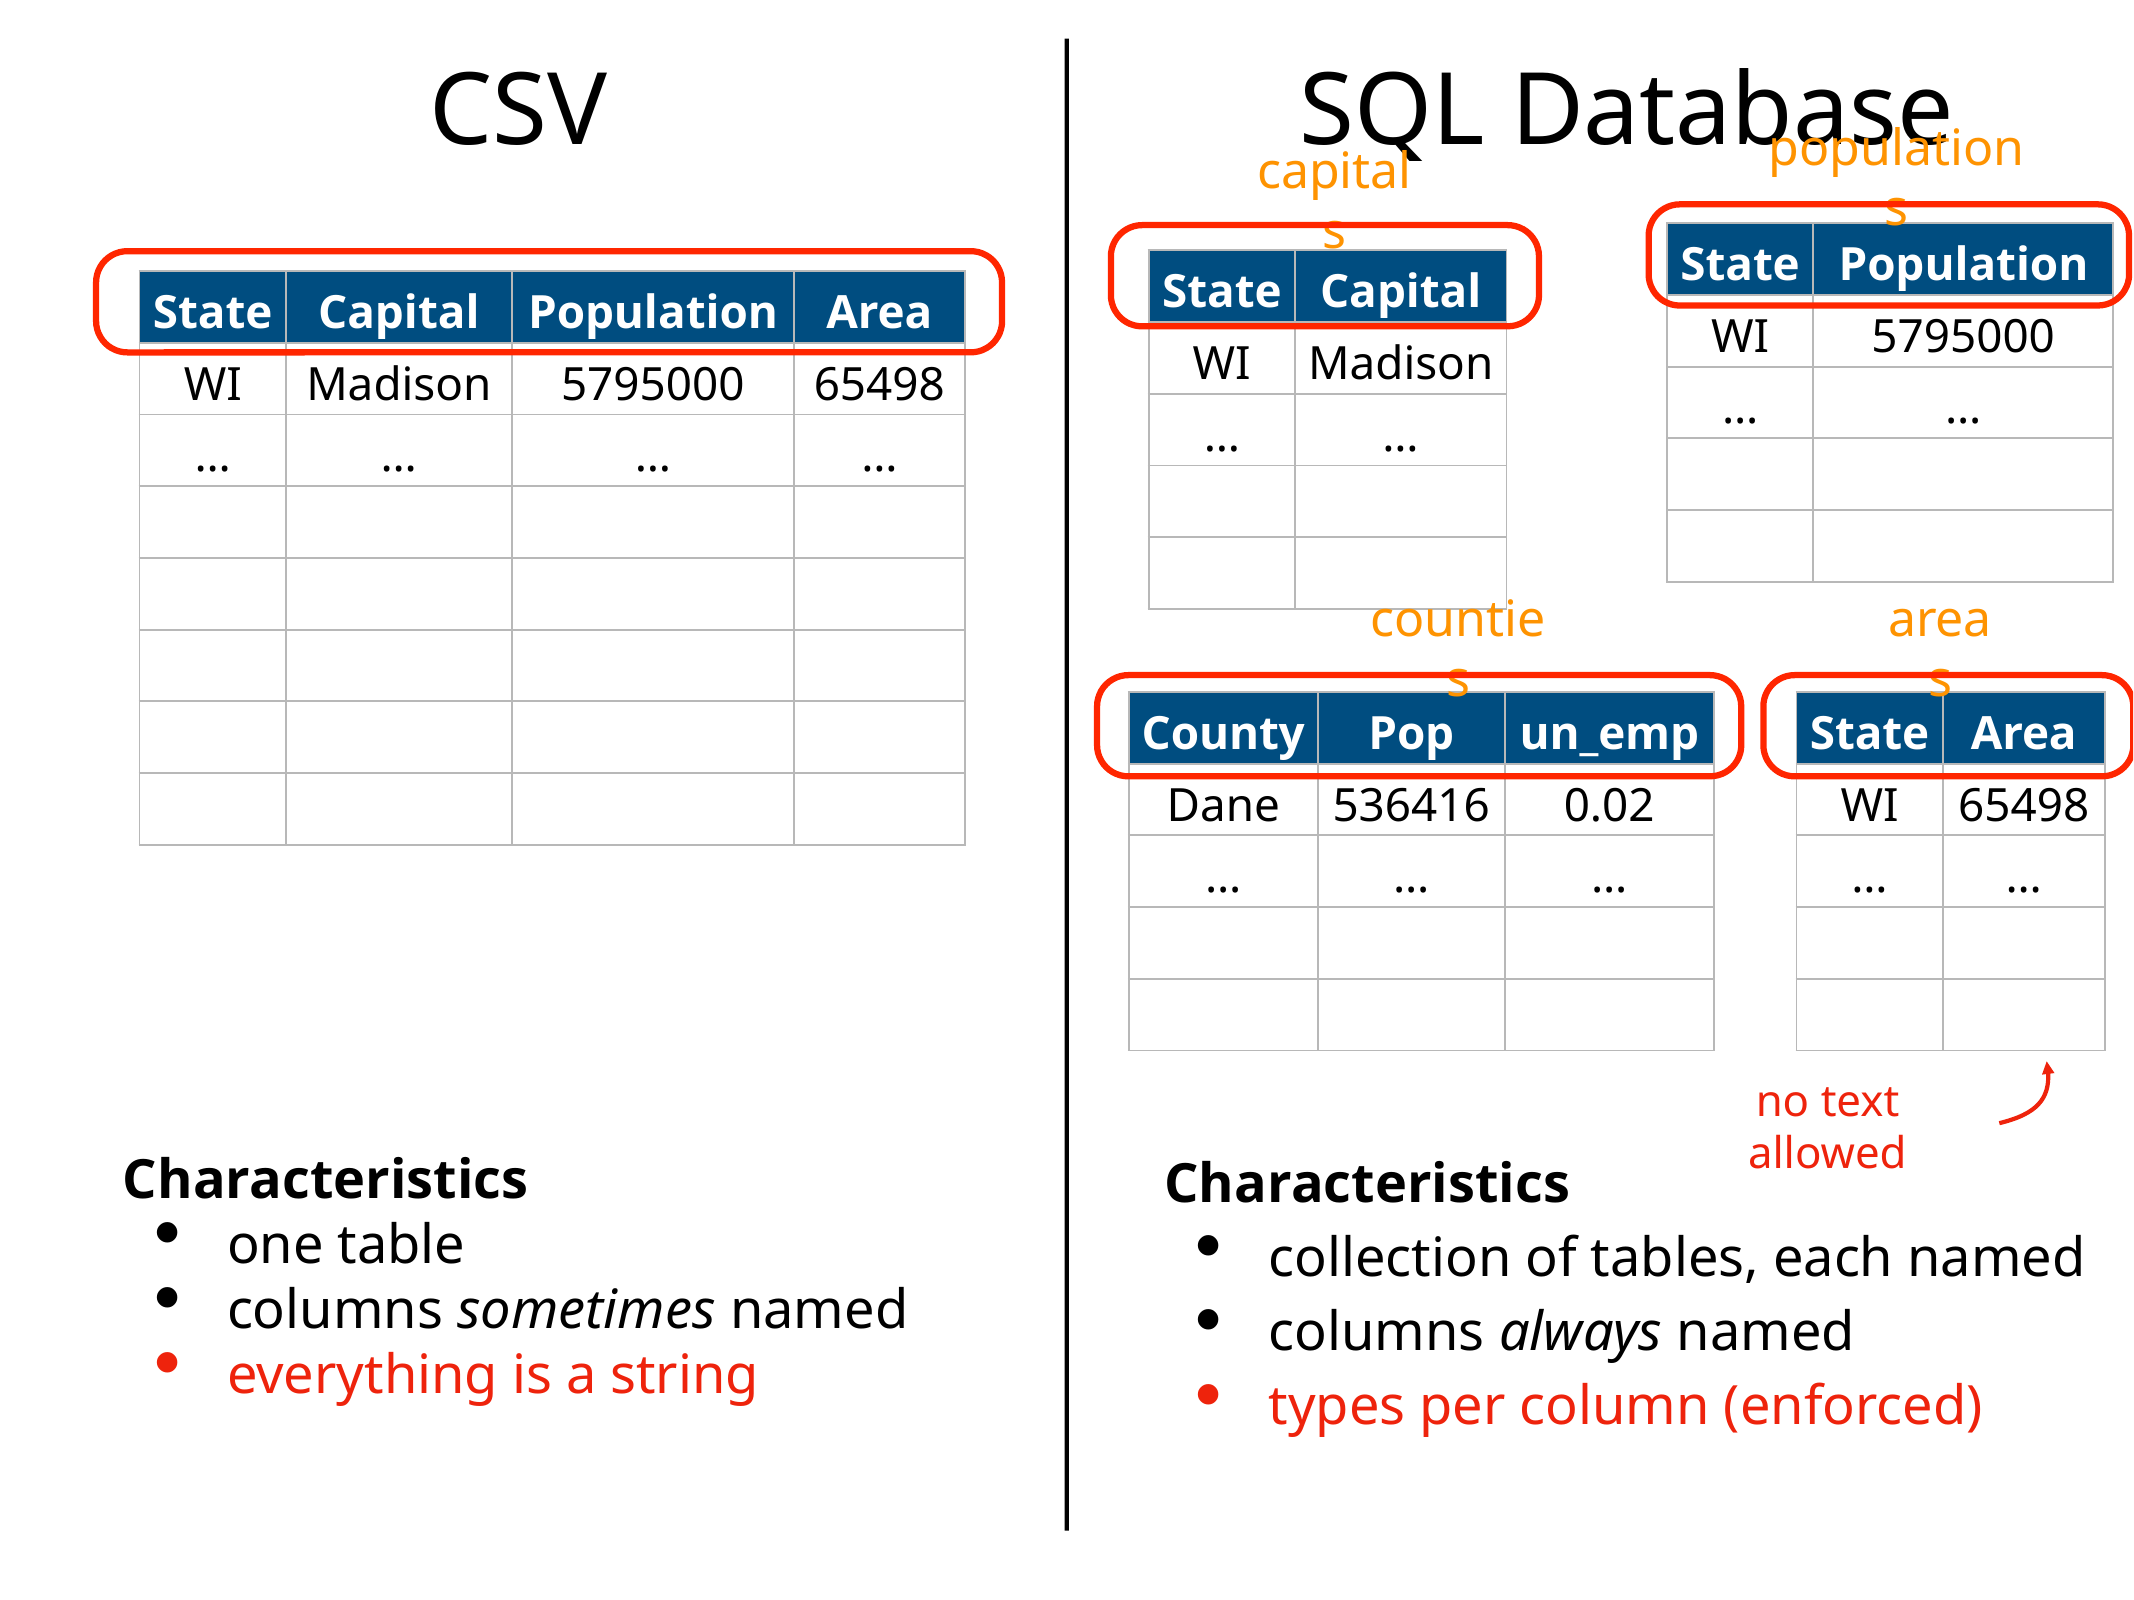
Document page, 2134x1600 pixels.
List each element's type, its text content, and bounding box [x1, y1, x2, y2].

table_cell [1130, 908, 1317, 978]
table_cell [140, 774, 285, 844]
table_cell [1319, 980, 1504, 1050]
table_cell Madison [1296, 327, 1506, 393]
text_box SQL Database [1291, 35, 1963, 173]
table_cell [1319, 908, 1504, 978]
table_cell [1506, 980, 1713, 1050]
text_box Characteristics collection of tables, each named columns always named types per column (enforced) [1156, 1135, 2098, 1508]
table_cell WI [1668, 304, 1812, 366]
table_cell Dane [1130, 777, 1317, 834]
table_cell [1668, 439, 1812, 509]
table_cell [513, 631, 793, 700]
table_cell [140, 559, 285, 629]
table_cell … [1797, 836, 1942, 906]
table_cell [1296, 466, 1506, 536]
table_cell [795, 702, 964, 772]
table_cell [513, 487, 793, 557]
text_box [1110, 225, 1540, 327]
text_box [96, 251, 1003, 353]
table_cell 0.02 [1506, 777, 1713, 834]
table_cell [1797, 980, 1942, 1050]
table_cell [140, 631, 285, 700]
text_box [1999, 1061, 2055, 1124]
text_box [1763, 675, 2134, 777]
table_cell … [1668, 368, 1812, 437]
table_cell [1130, 980, 1317, 1050]
text_box areas [1873, 577, 2007, 675]
table_cell [795, 487, 964, 557]
table_cell … [1944, 836, 2104, 906]
table_cell [513, 774, 793, 844]
table_cell [795, 631, 964, 700]
table_cell WI [1150, 327, 1294, 393]
table_cell [513, 702, 793, 772]
table_cell 5795000 [1814, 303, 2112, 366]
list Characteristics one table columns sometimes named everything is a string [114, 1135, 992, 1508]
table_cell … [287, 415, 511, 485]
table_cell [287, 631, 511, 700]
table_cell … [1506, 836, 1713, 906]
table_cell [1797, 908, 1942, 978]
table_cell [1814, 439, 2112, 509]
table_cell [140, 487, 285, 557]
table_cell [287, 559, 511, 629]
table_cell [1506, 908, 1713, 978]
table_cell … [795, 415, 964, 485]
table_cell [287, 774, 511, 844]
table_cell … [1319, 836, 1504, 906]
text_box counties [1356, 577, 1561, 675]
table_cell … [513, 415, 793, 485]
text_box capitals [1244, 129, 1424, 225]
table_cell [1296, 538, 1506, 608]
table_cell [1150, 538, 1294, 608]
table_cell [1668, 511, 1812, 581]
table_cell … [1296, 395, 1506, 465]
table_cell WI [140, 353, 285, 414]
table_cell [1814, 511, 2112, 581]
table_cell 65498 [1944, 777, 2104, 834]
table_cell [287, 702, 511, 772]
table_cell [1944, 908, 2104, 978]
table_cell [795, 774, 964, 844]
text_box populations [1759, 107, 2034, 204]
text_box no text allowed [1667, 1064, 1988, 1186]
table_cell … [1130, 836, 1317, 906]
text_box CSV [421, 35, 617, 173]
table_cell 5795000 [513, 353, 793, 414]
table_cell Madison [287, 353, 511, 414]
table_cell [1150, 466, 1294, 536]
text_box [1097, 675, 1742, 777]
table_cell [513, 559, 793, 629]
text_box [1648, 204, 2130, 306]
table_cell 536416 [1319, 777, 1504, 834]
table_cell [795, 559, 964, 629]
table_cell … [1814, 368, 2112, 437]
table_cell [287, 487, 511, 557]
table_cell [140, 702, 285, 772]
table_cell [1944, 980, 2104, 1050]
table_cell WI [1797, 777, 1942, 834]
table_cell … [140, 415, 285, 485]
table_cell 65498 [795, 353, 964, 414]
table_cell … [1150, 395, 1294, 465]
